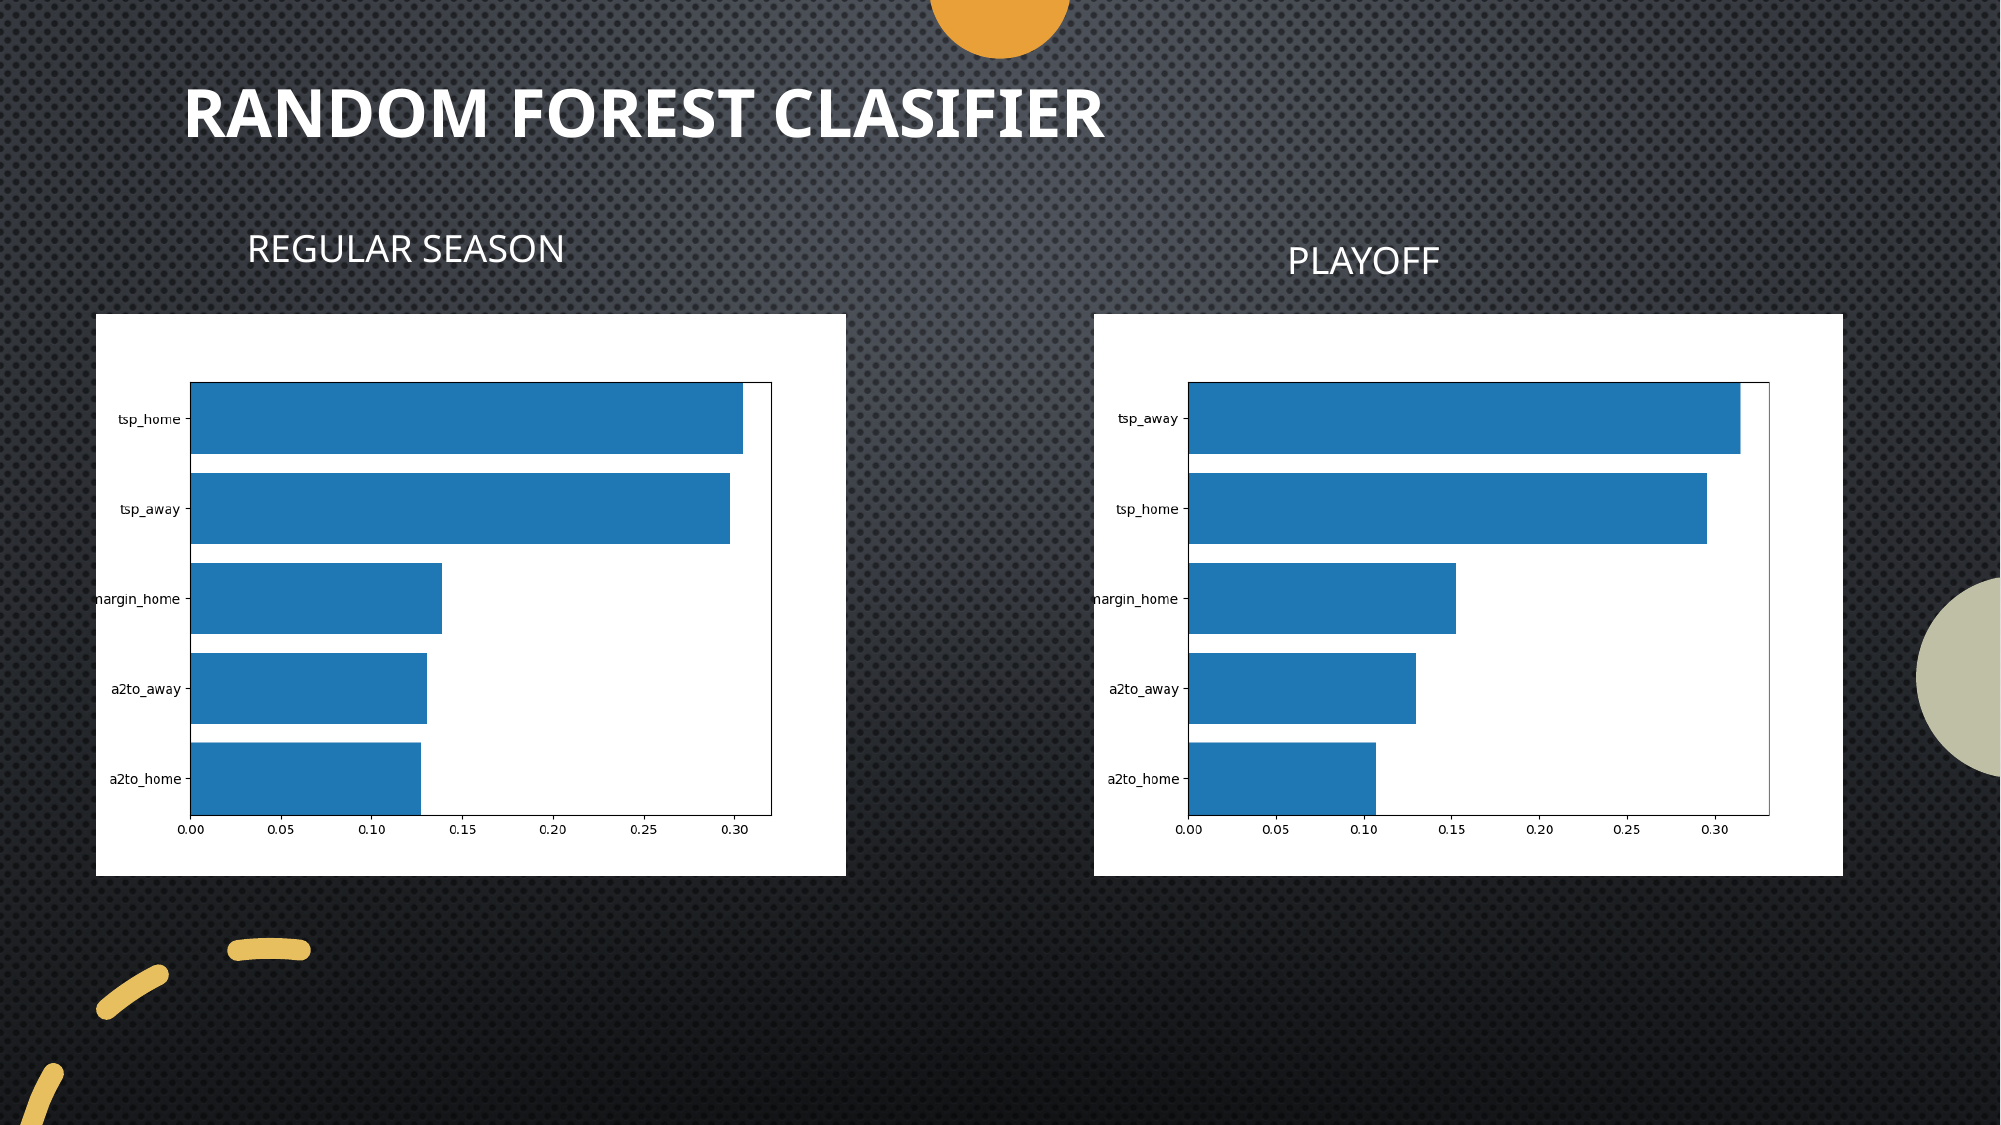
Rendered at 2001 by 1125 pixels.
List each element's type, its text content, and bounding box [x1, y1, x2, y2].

title Random Forest Clasifier [167, 0, 1792, 267]
picture [96, 313, 846, 877]
text_box REGULAR SEASON [232, 217, 793, 278]
picture [1093, 313, 1844, 877]
text_box PLAYOFF [1272, 229, 1833, 290]
